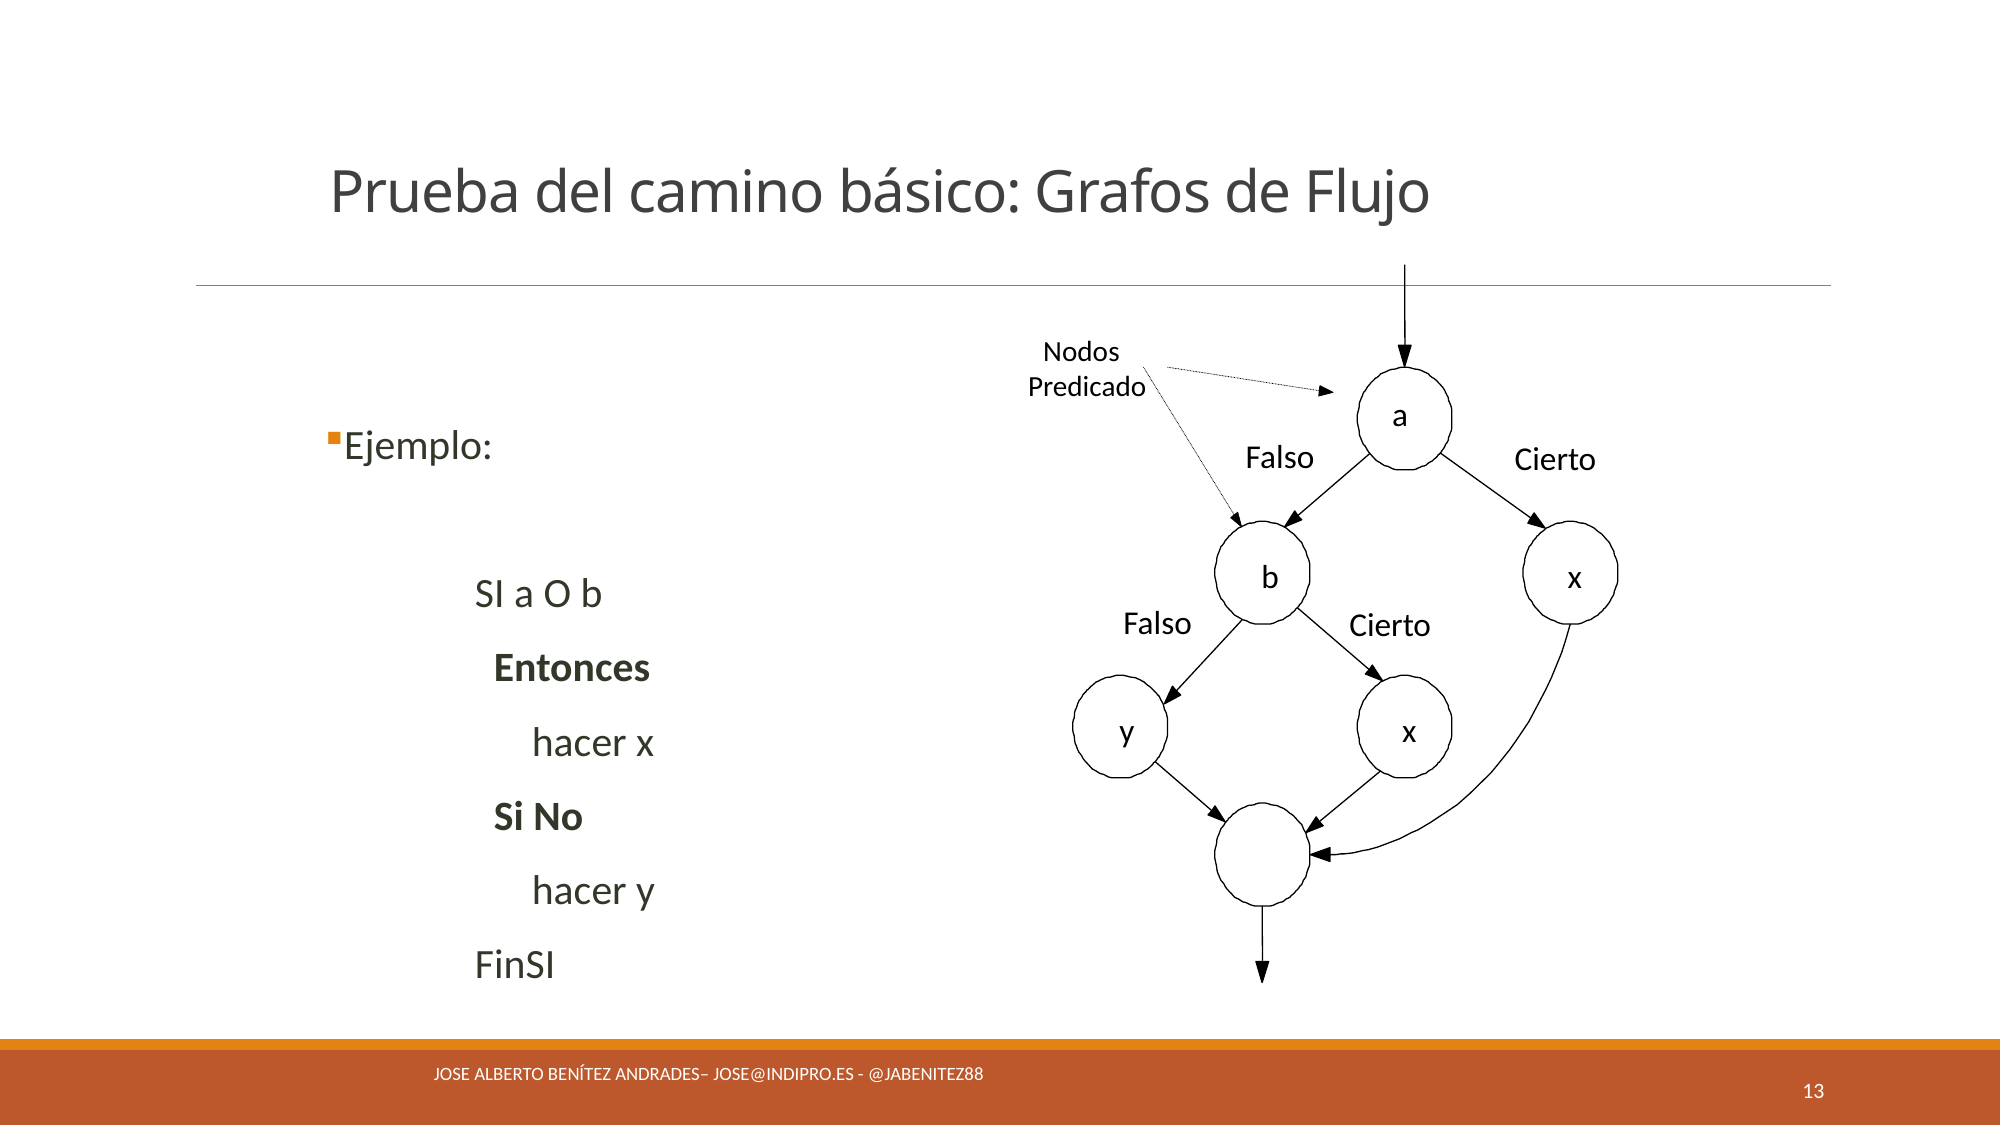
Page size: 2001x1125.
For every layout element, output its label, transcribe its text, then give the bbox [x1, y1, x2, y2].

text_box [1522, 521, 1618, 624]
text_box [1208, 805, 1226, 822]
text_box [1306, 816, 1324, 833]
text_box [1072, 675, 1168, 778]
text_box x [1567, 555, 1583, 596]
text_box [1255, 961, 1269, 983]
text_box x [1402, 709, 1417, 750]
text_box y [1119, 709, 1135, 750]
text_box Falso [1123, 601, 1193, 642]
text_box [1039, 332, 1043, 366]
text_box Falso [1245, 434, 1315, 475]
text_box [1164, 686, 1181, 704]
text_box Predicado [1028, 367, 1147, 403]
text_box [1527, 512, 1546, 529]
text_box [1318, 385, 1334, 397]
text_box Nodos [1043, 332, 1127, 367]
text_box a [1392, 393, 1409, 434]
text_box [1022, 366, 1126, 402]
text_box [1230, 512, 1242, 527]
text_box [1135, 603, 1201, 645]
text_box [1214, 521, 1310, 624]
text_box Cierto [1514, 436, 1597, 477]
text_box [1398, 345, 1412, 367]
text_box [1214, 803, 1310, 906]
text_box [1330, 623, 1571, 855]
text_box [1284, 510, 1302, 527]
text_box b [1261, 555, 1280, 596]
text_box [1492, 449, 1554, 492]
text_box [1253, 449, 1319, 492]
footer Jose Alberto Benítez Andrades– jose@indipro.es - @jabenitez88 [358, 1042, 1060, 1103]
text_box [1365, 665, 1383, 681]
list Ejemplo: SI a O b Entonces hacer x Si No hacer y FinSI [324, 262, 1674, 1012]
title Prueba del camino básico: Grafos de Flujo [314, 54, 1665, 232]
slide_number 13 [1624, 1059, 1840, 1120]
text_box [1310, 847, 1330, 862]
text_box [1357, 367, 1452, 470]
text_box [1357, 675, 1452, 778]
text_box Cierto [1349, 603, 1432, 644]
